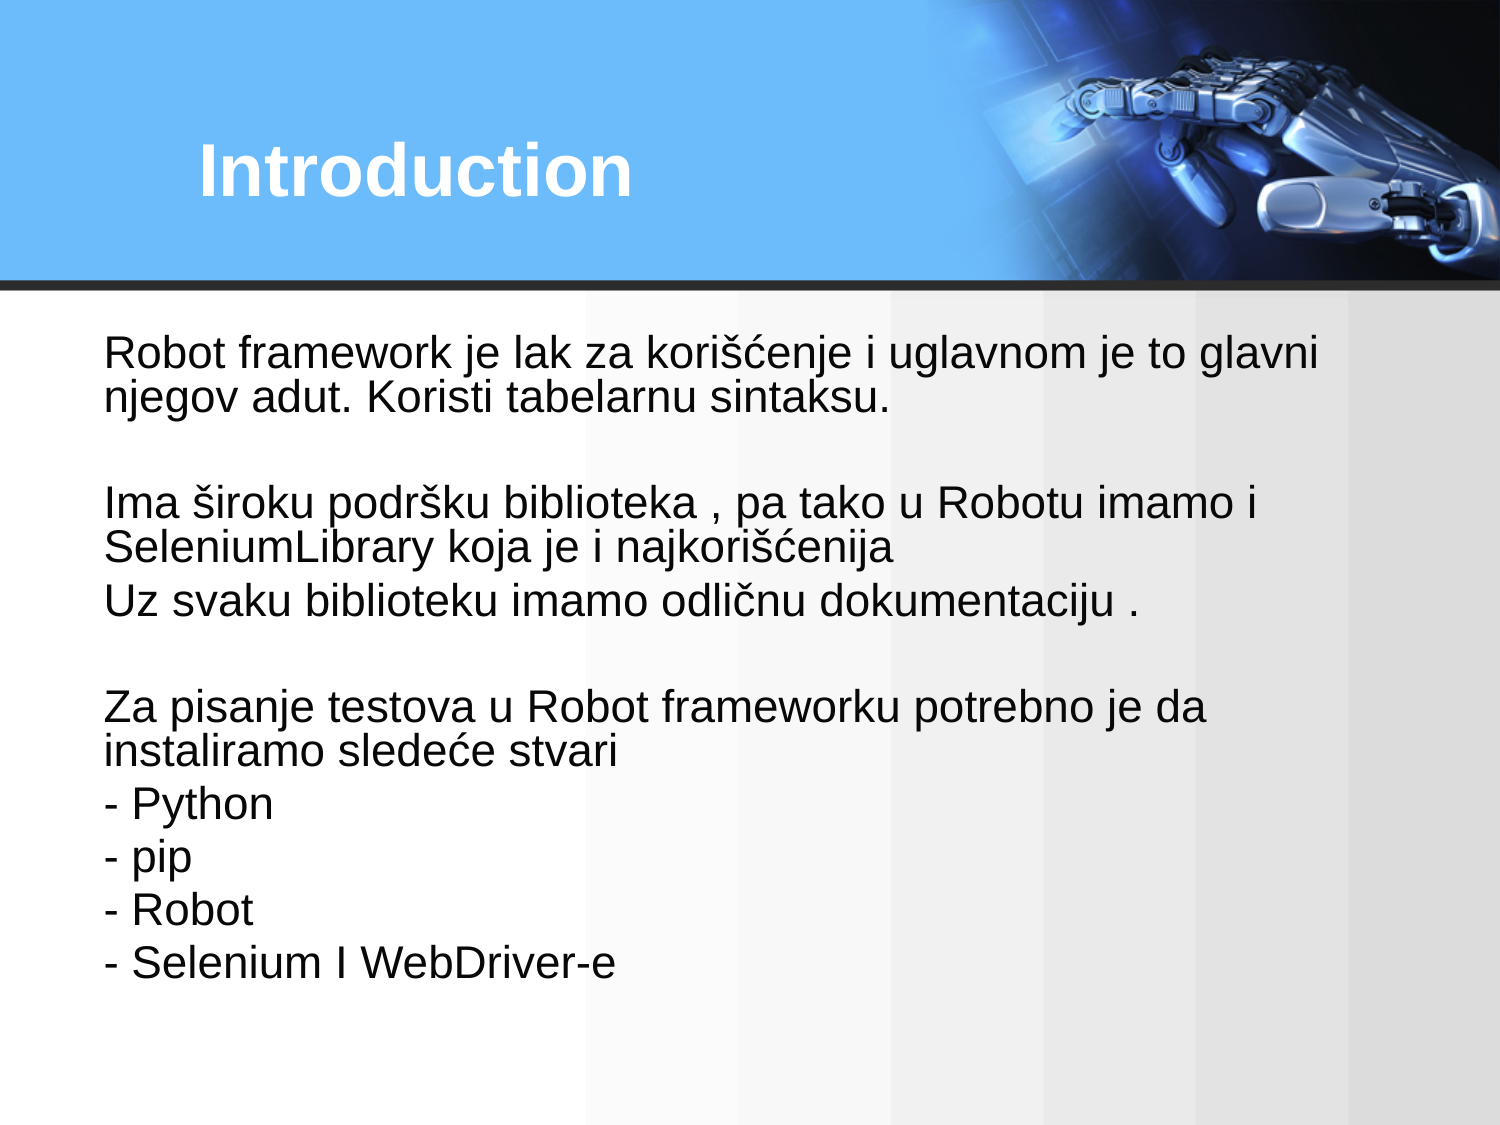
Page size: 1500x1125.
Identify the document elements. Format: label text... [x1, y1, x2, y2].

picture [0, 0, 1500, 1125]
list Robot framework je lak za korišćenje i uglavnom je to glavni njegov adut. Koristi tabelarnu sintaksu. Ima široku podršku biblioteka , pa tako u Robotu imamo i SeleniumLibrary koja je i najkorišćenija Uz svaku biblioteku imamo odličnu dokumentaciju . Za pisanje testova u Robot frameworku potrebno je da instaliramo sledeće stvari - Python - pip - Robot - Selenium I WebDriver-e [88, 326, 1412, 1106]
title Introduction [182, 113, 981, 221]
